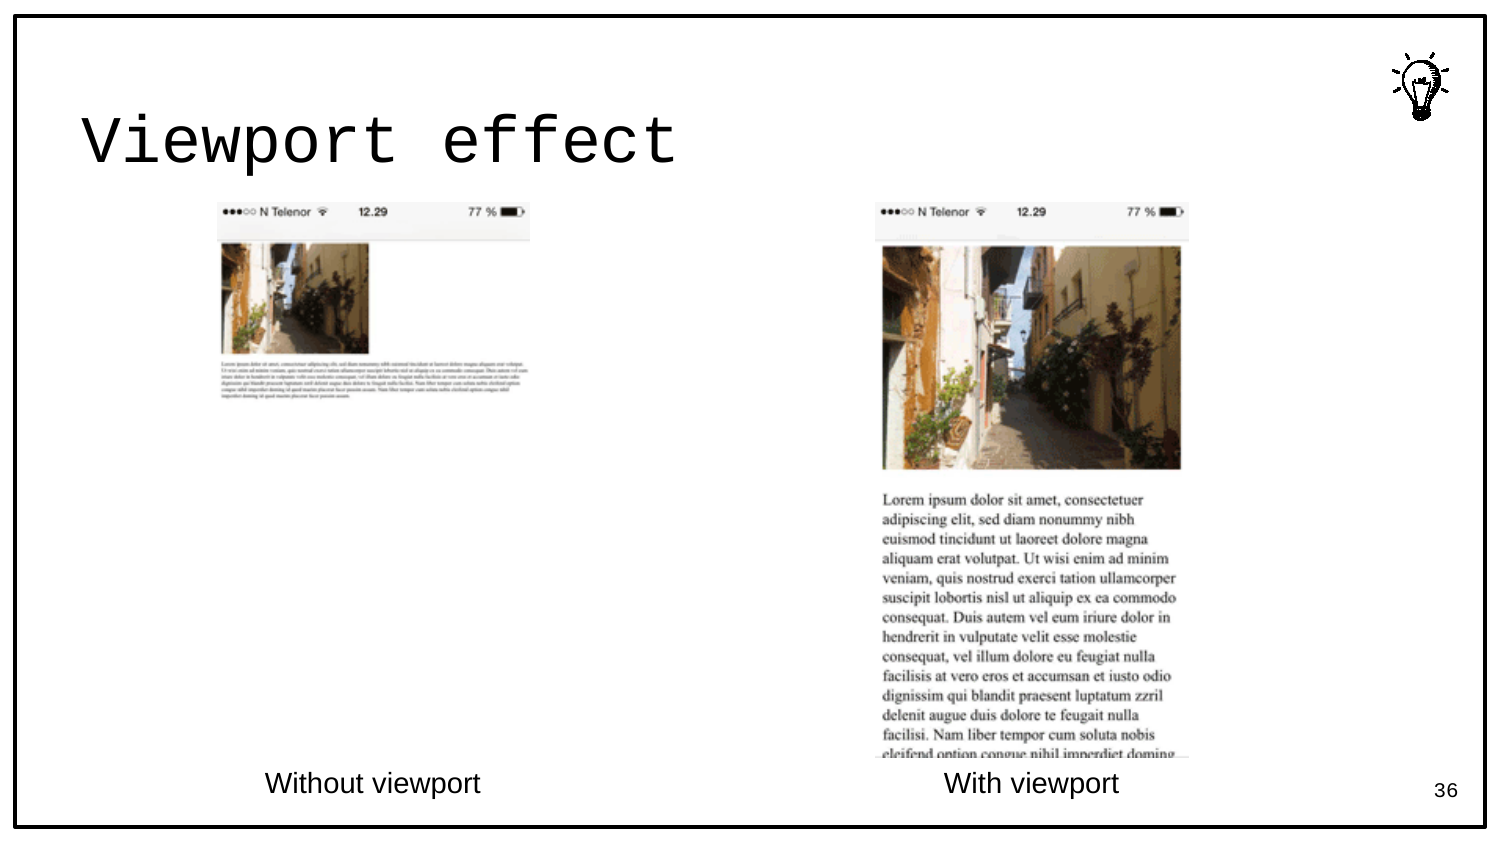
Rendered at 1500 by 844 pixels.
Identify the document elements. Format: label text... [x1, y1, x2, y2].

text_box [1402, 60, 1441, 121]
text_box [1393, 87, 1401, 93]
title Viewport effect [66, 81, 1417, 149]
text_box With viewport [929, 765, 1135, 807]
picture [0, 0, 1500, 844]
text_box Without viewport [250, 765, 497, 807]
text_box [1441, 88, 1449, 93]
text_box [1392, 69, 1400, 74]
text_box [1429, 52, 1435, 59]
slide_number 36 [1398, 761, 1474, 810]
